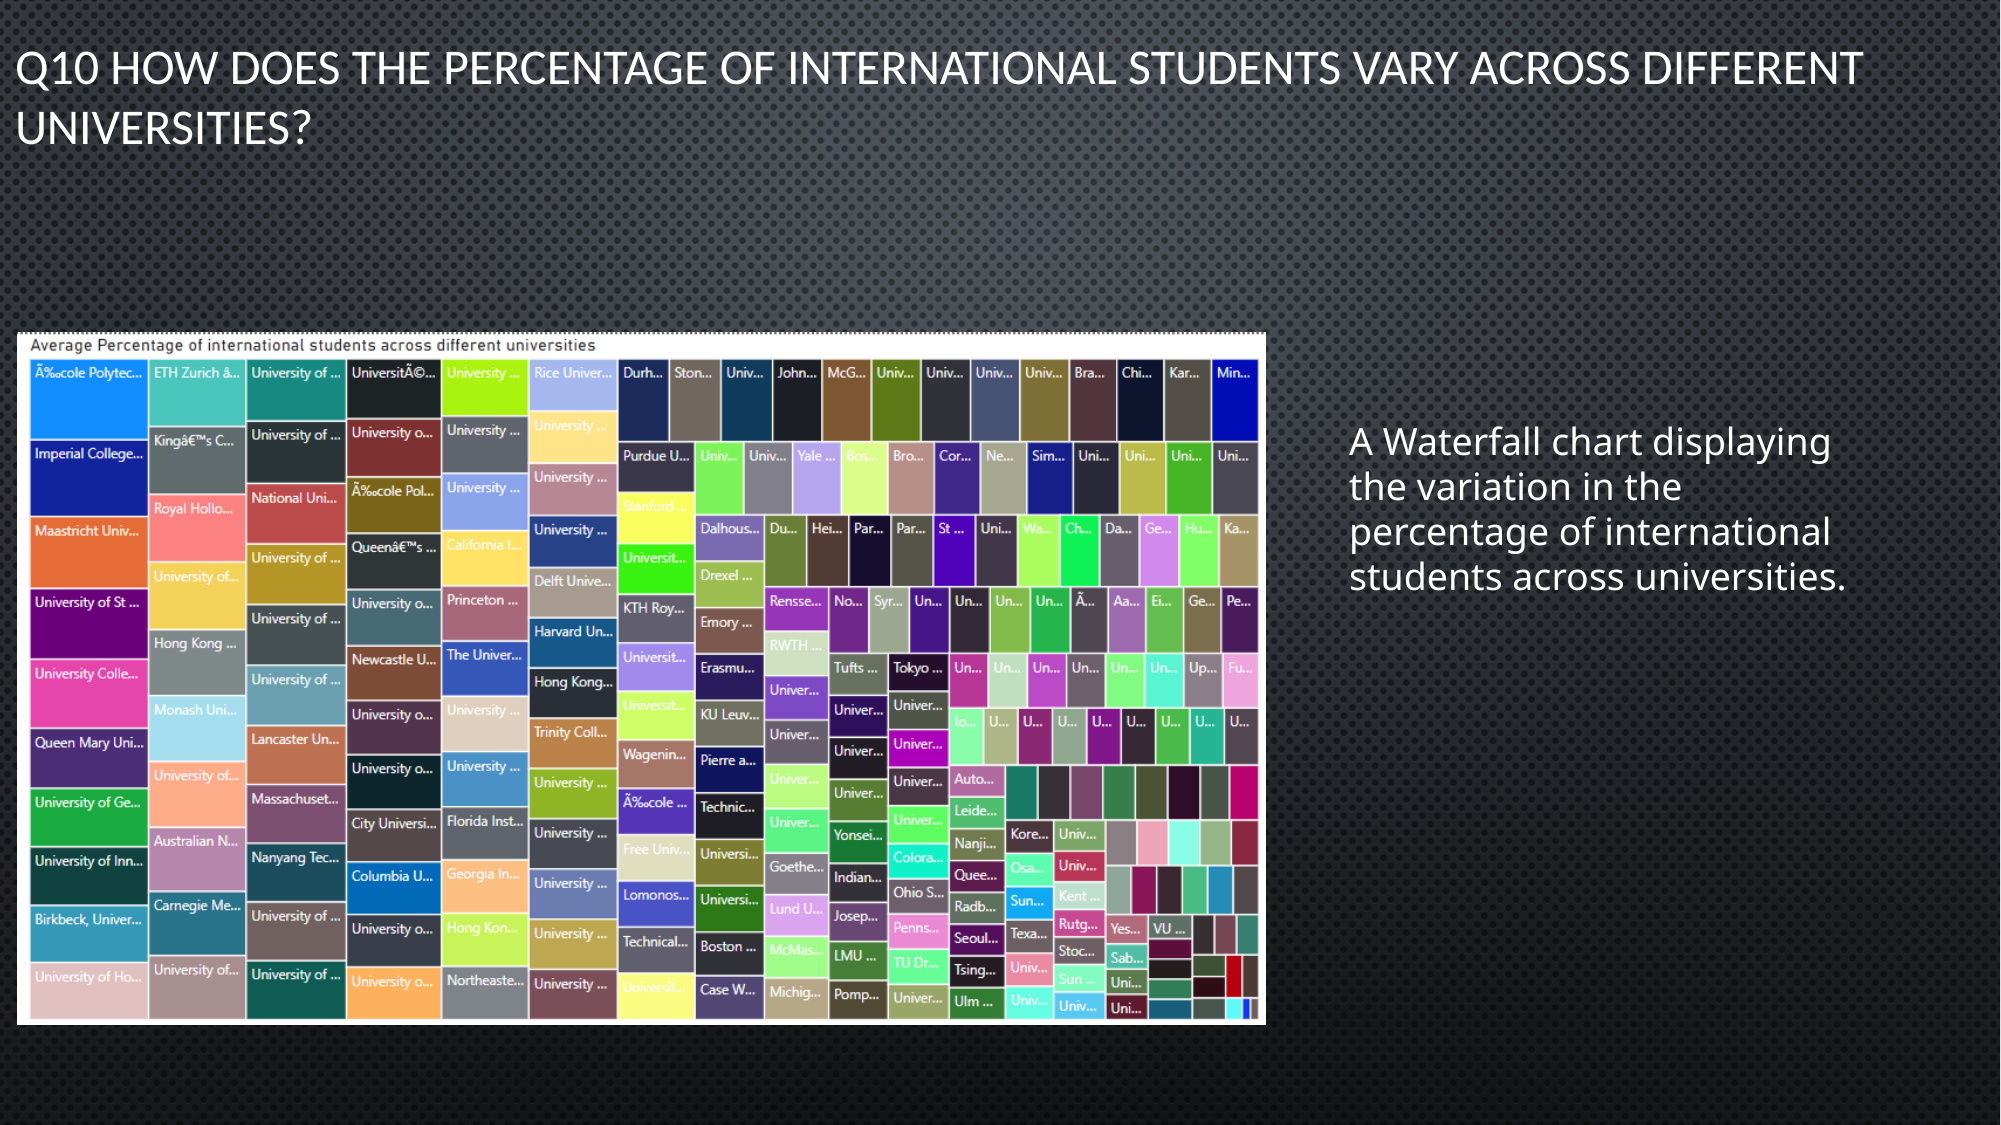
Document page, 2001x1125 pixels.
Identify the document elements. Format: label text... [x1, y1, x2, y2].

title Q10 How does the percentage of international students vary across different universities? [0, 0, 2000, 189]
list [17, 332, 1266, 1026]
text_box A Waterfall chart displaying the variation in the percentage of international students across universities. [1334, 410, 1882, 606]
